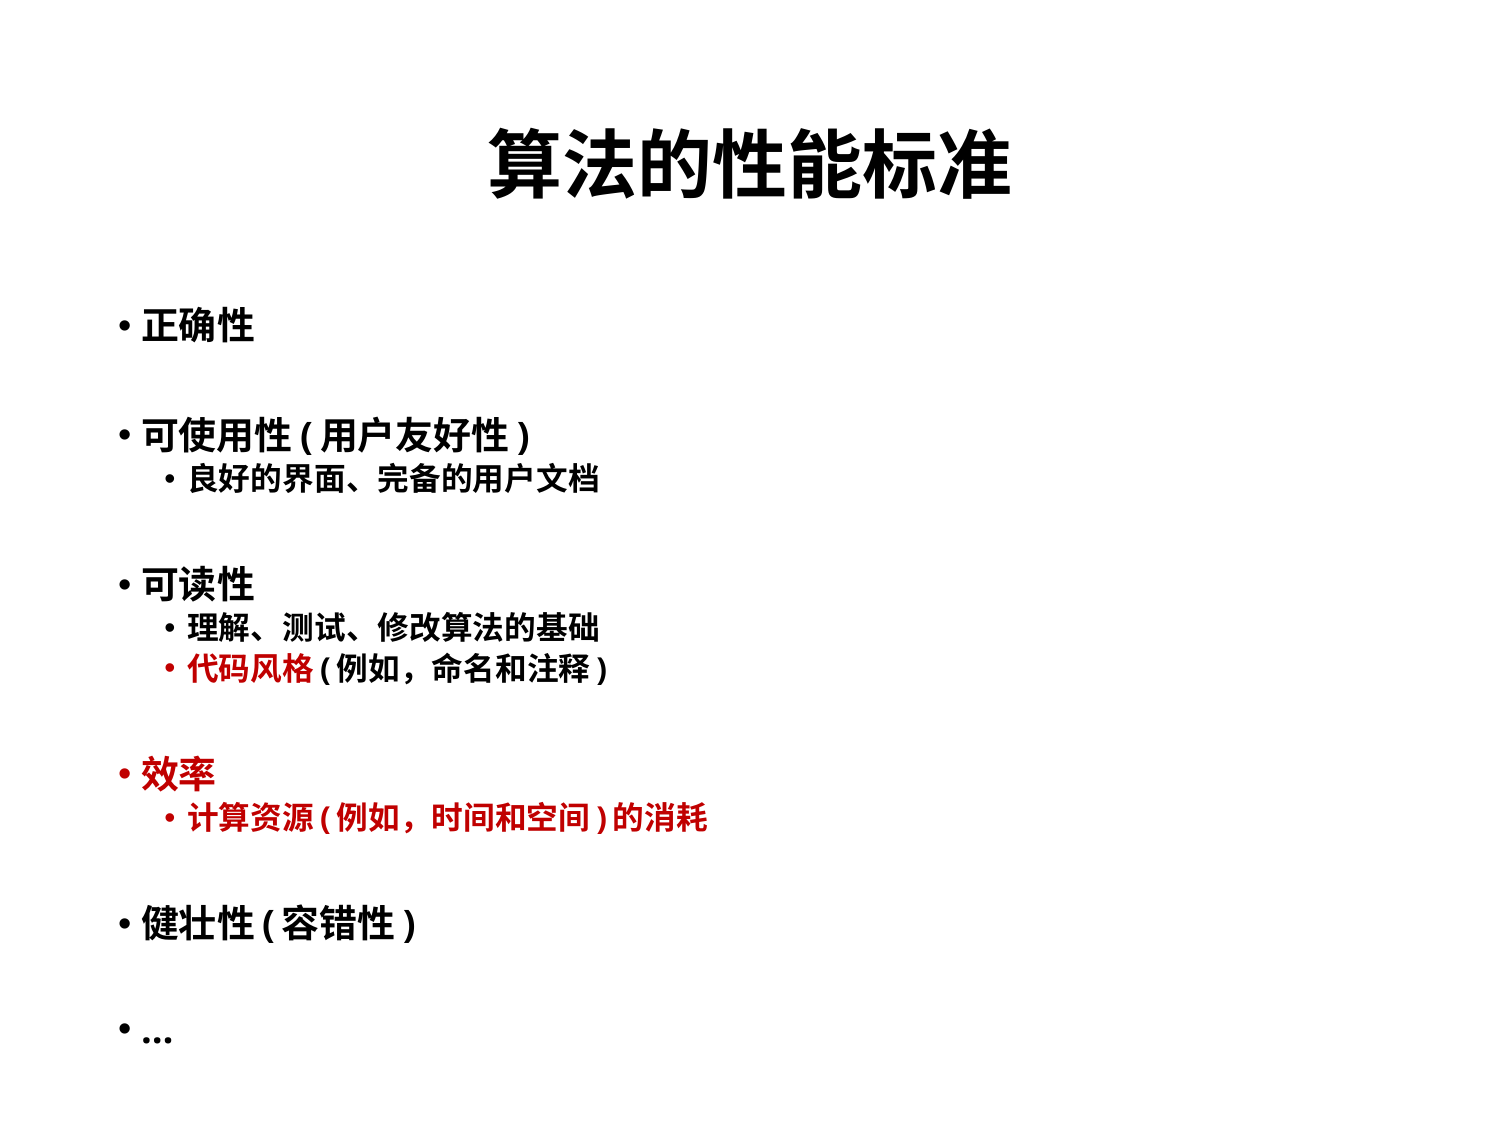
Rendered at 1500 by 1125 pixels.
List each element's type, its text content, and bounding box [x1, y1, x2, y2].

title 算法的性能标准 [103, 59, 1397, 278]
list 正确性 可使用性(用户友好性) 良好的界面、完备的用户文档 可读性 理解、测试、修改算法的基础 代码风格(例如，命名和注释) 效率 计算资源(例如，时间和空间)的消耗 健壮性(容错性) … [103, 299, 1397, 1066]
